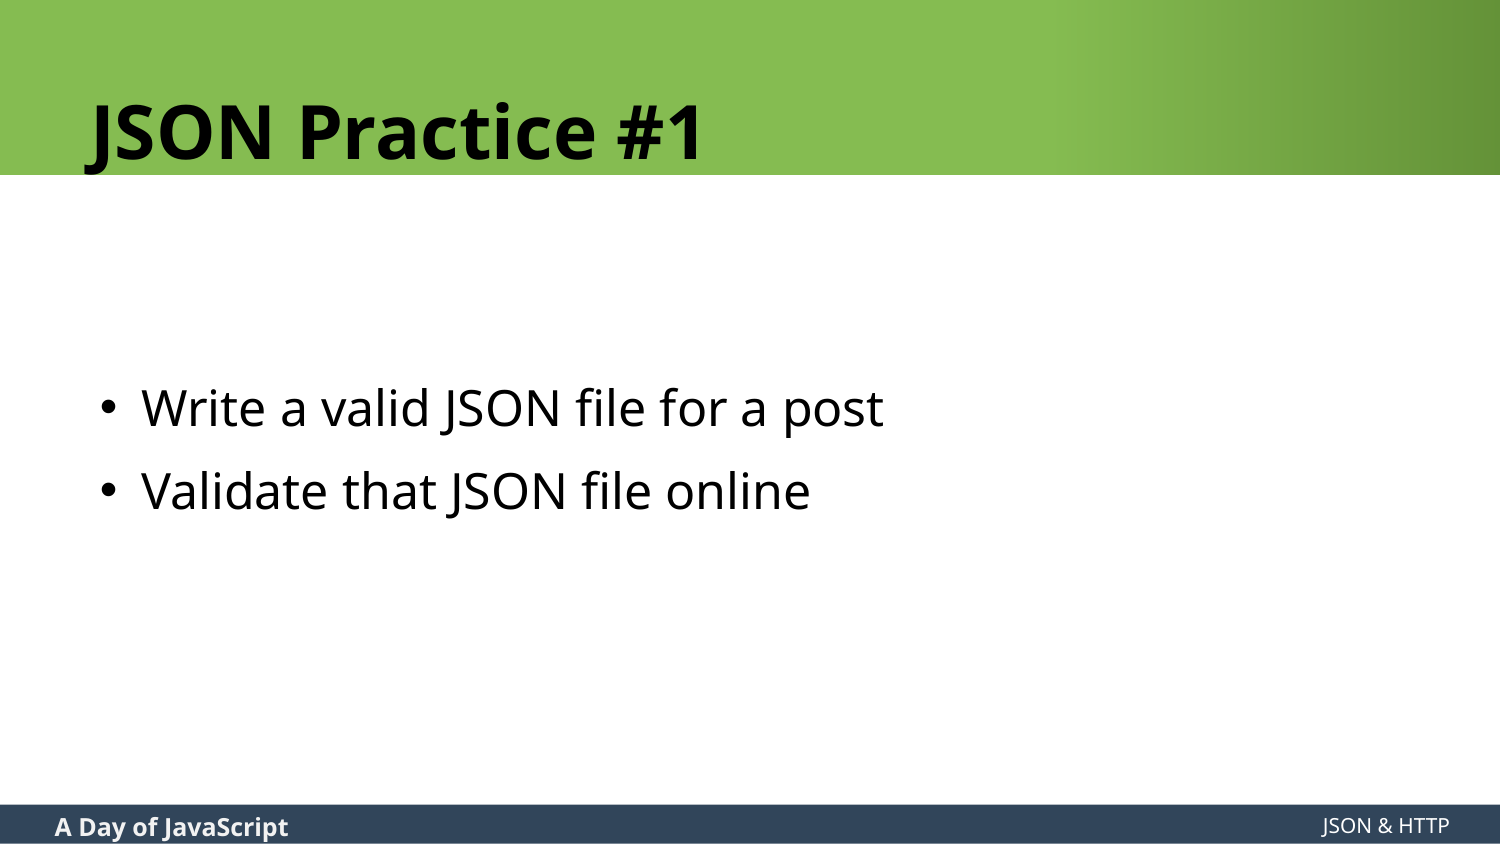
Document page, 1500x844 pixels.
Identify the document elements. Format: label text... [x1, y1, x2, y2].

list JSON & HTTP [750, 804, 1450, 844]
title JSON Practice #1 [0, 0, 1500, 175]
list Write a valid JSON file for a post Validate that JSON file online [99, 293, 1400, 756]
